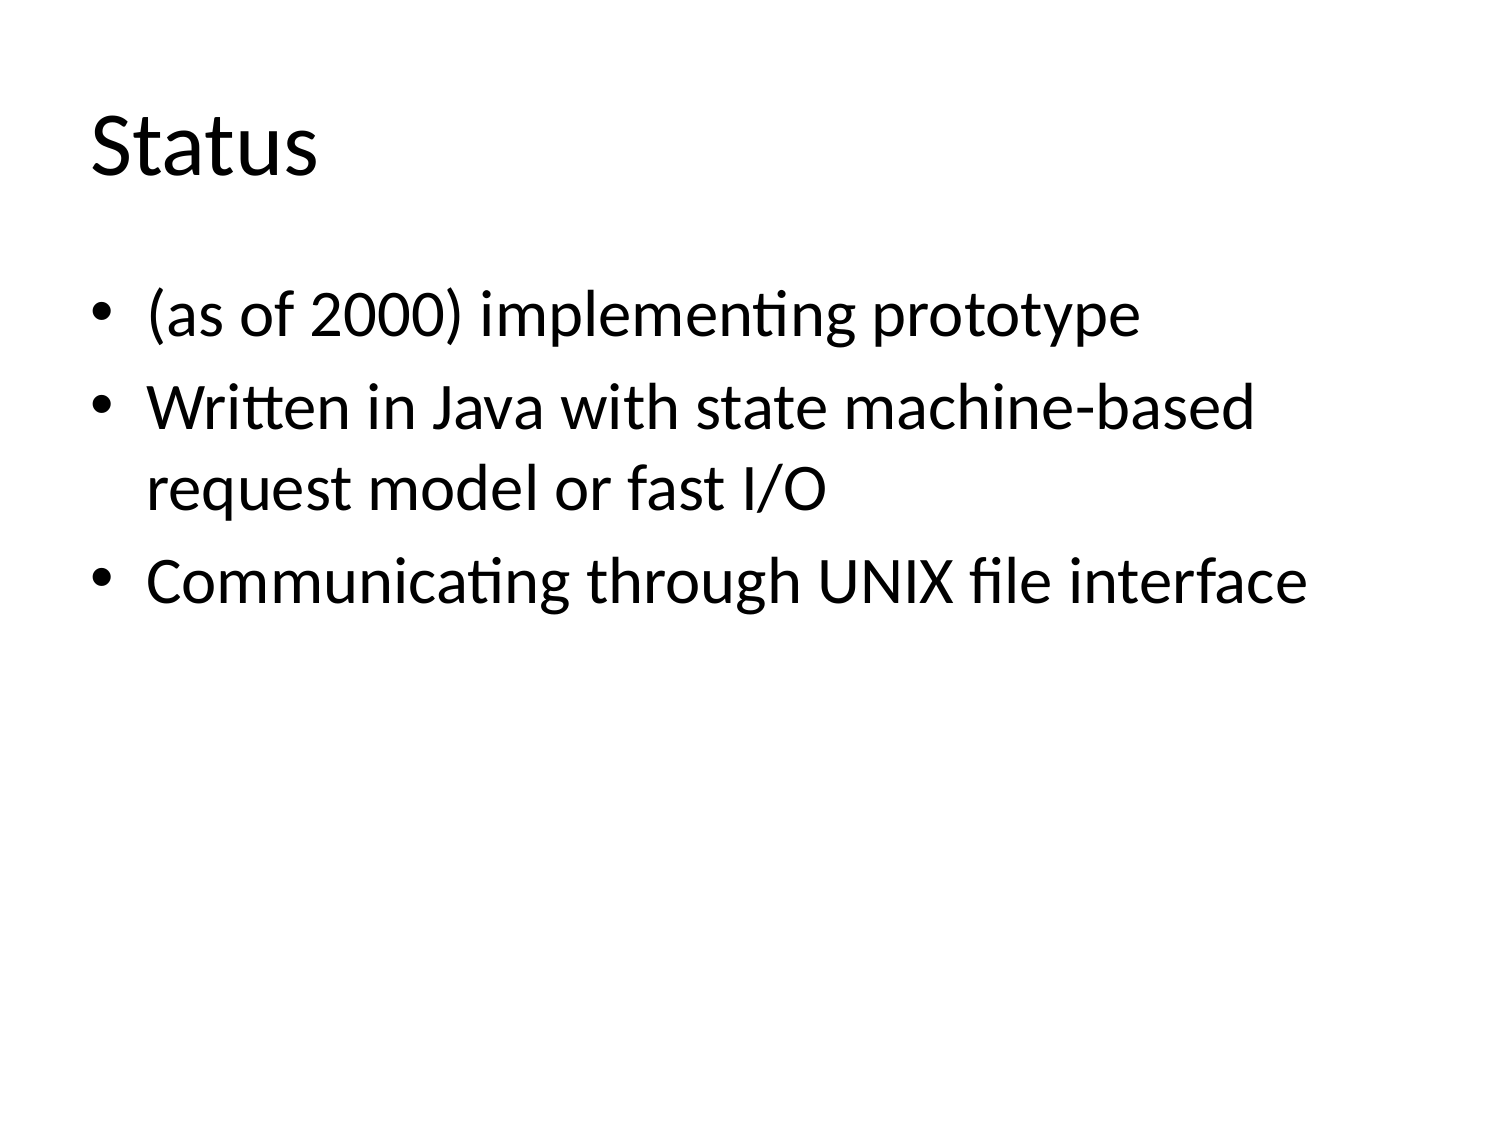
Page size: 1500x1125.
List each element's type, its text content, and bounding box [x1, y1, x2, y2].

title Status [75, 45, 1425, 233]
list (as of 2000) implementing prototype Written in Java with state machine-based request model or fast I/O Communicating through UNIX file interface [75, 262, 1425, 1005]
